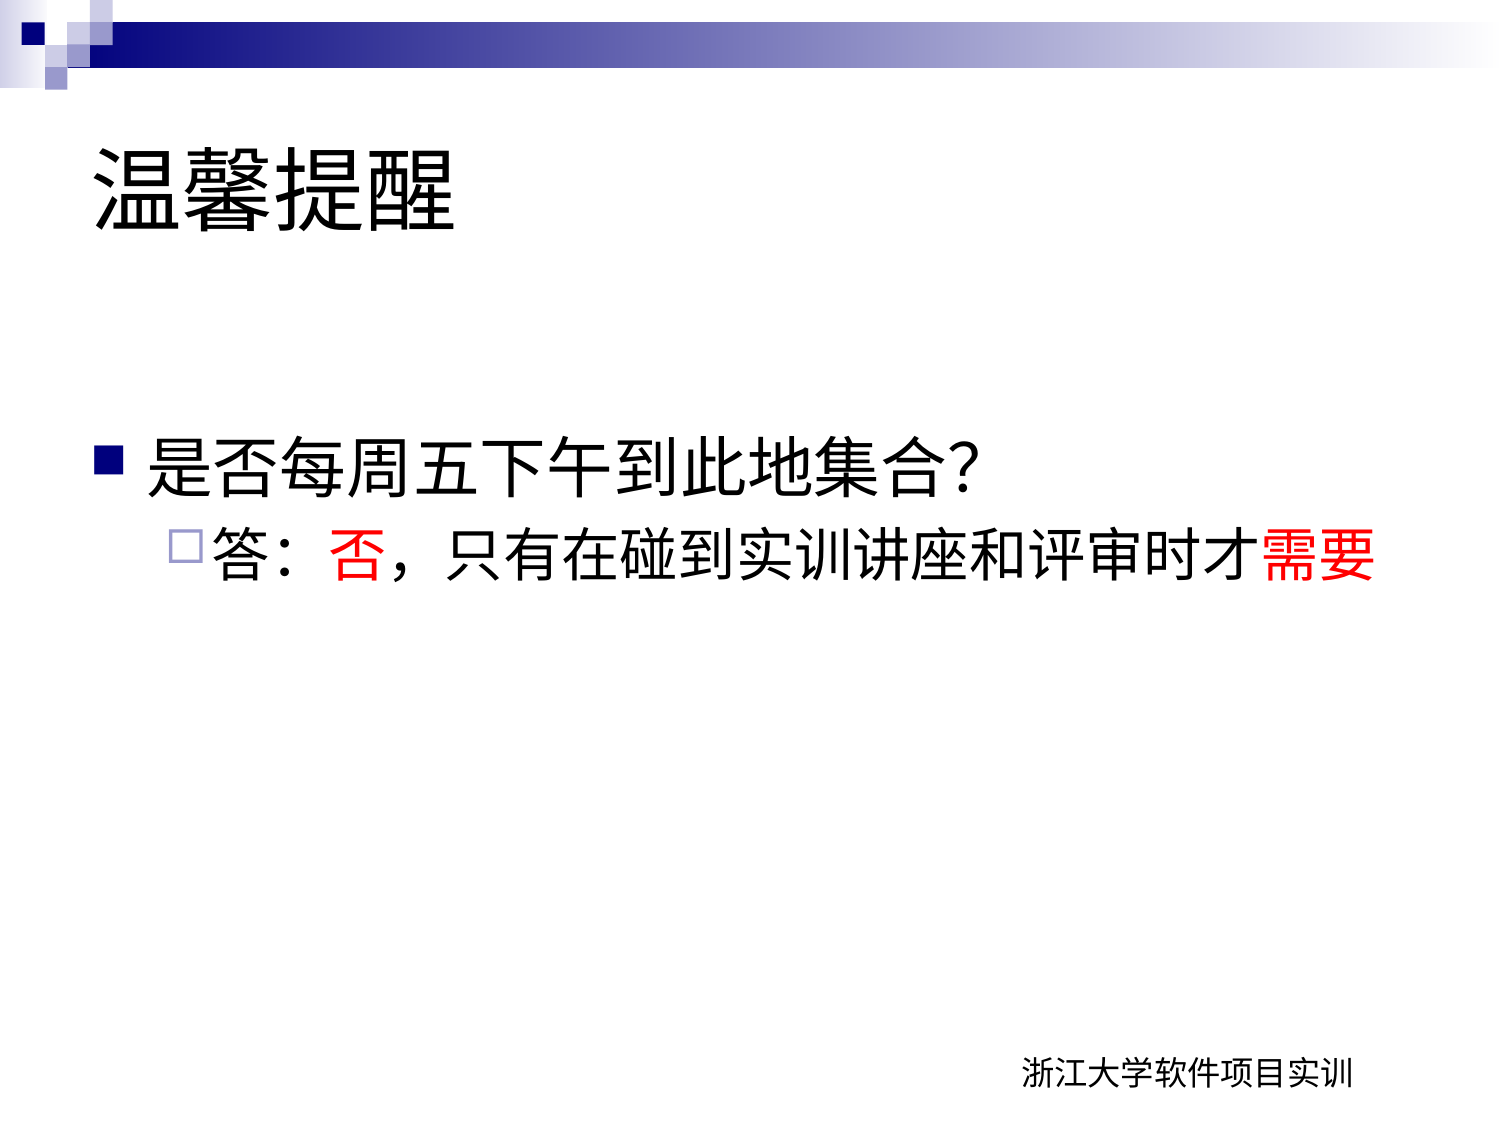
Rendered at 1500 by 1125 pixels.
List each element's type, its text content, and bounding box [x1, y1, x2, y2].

text_box 浙江大学软件项目实训 [875, 1037, 1500, 1100]
list 是否每周五下午到此地集合？ 答：否，只有在碰到实训讲座和评审时才需要 [75, 418, 1425, 1069]
title 温馨提醒 [75, 75, 1425, 300]
